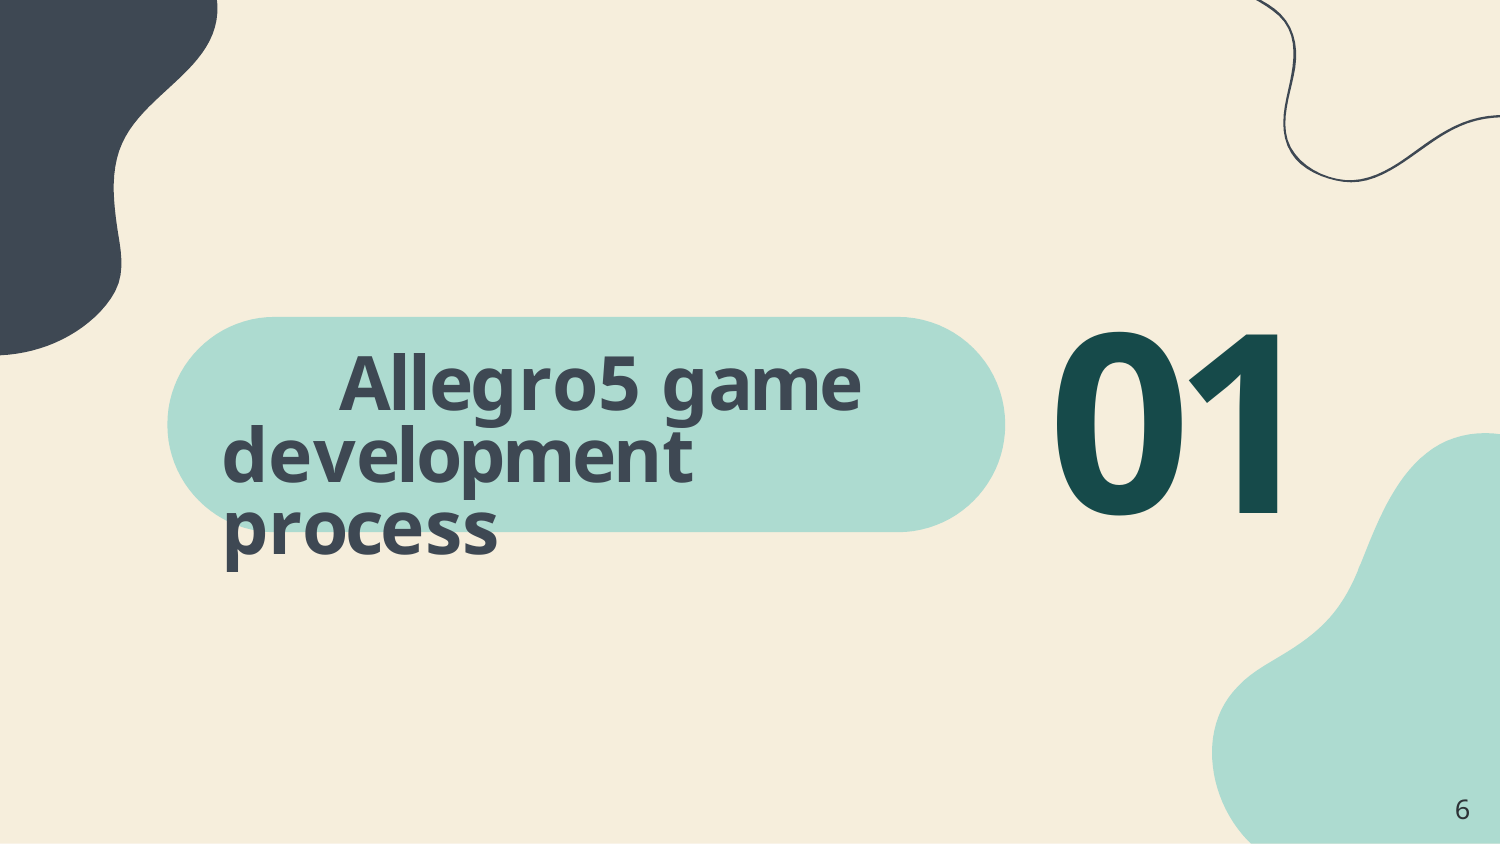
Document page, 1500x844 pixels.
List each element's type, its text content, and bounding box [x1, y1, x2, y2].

slide_number 6 [1442, 792, 1486, 844]
title 01 [165, 261, 1335, 564]
text_box Allegro5 game development process [219, 564, 953, 570]
